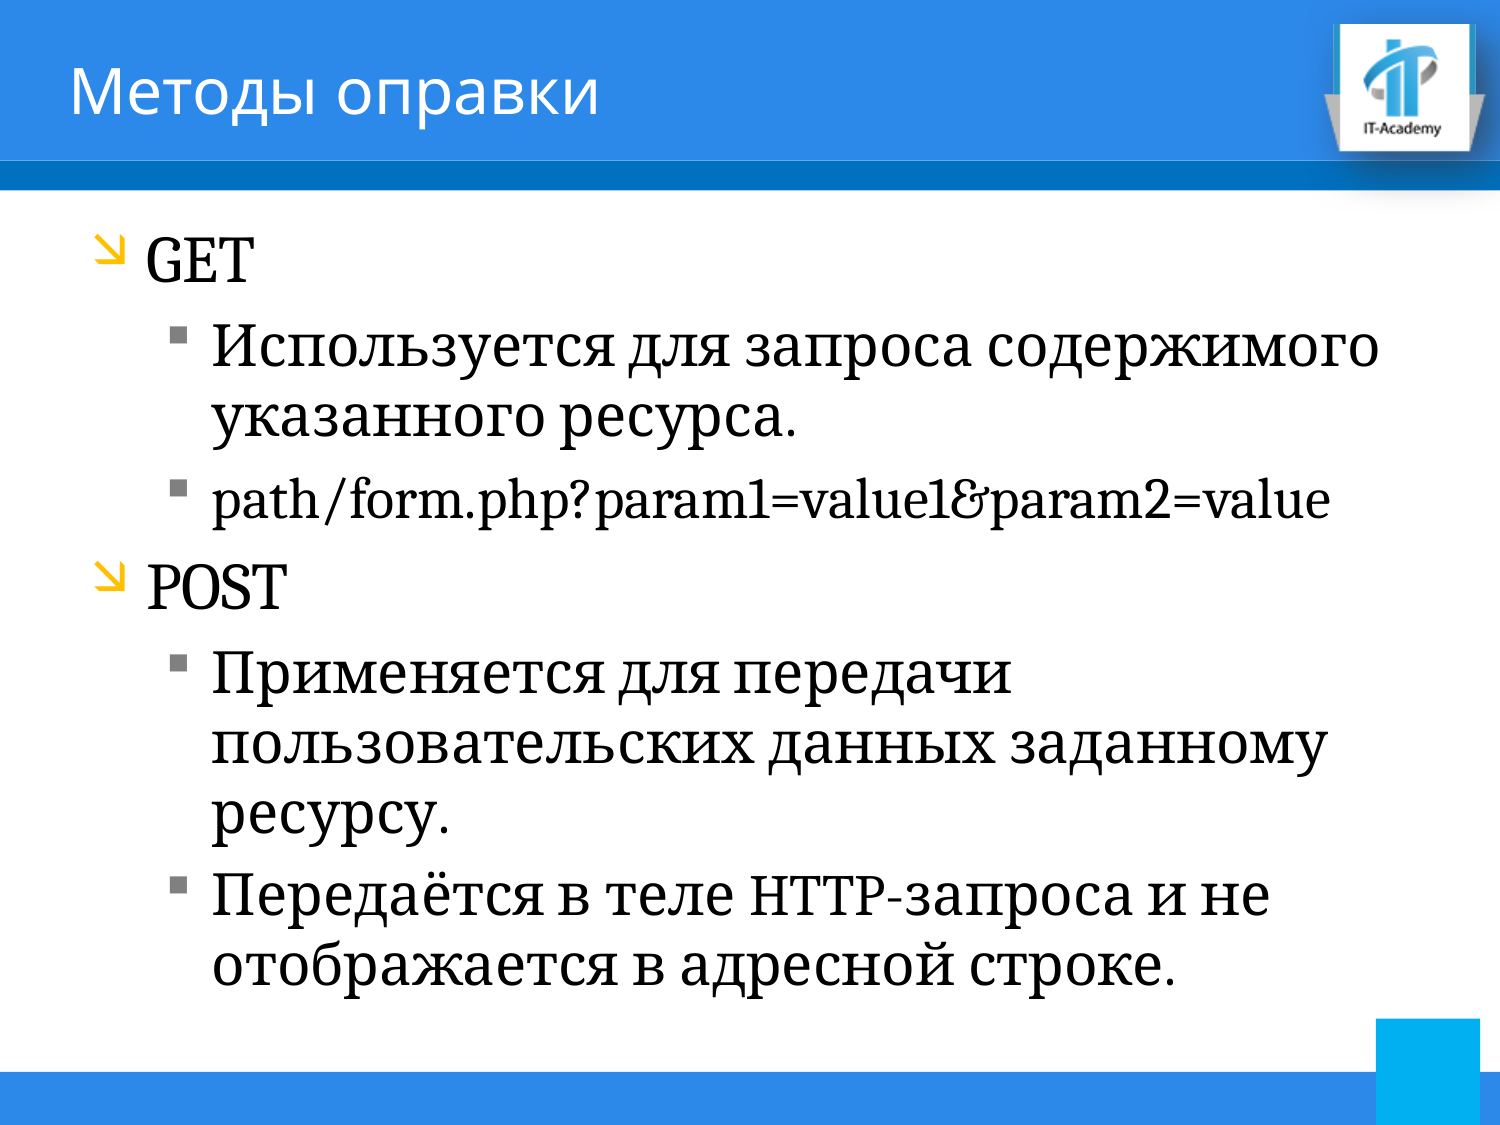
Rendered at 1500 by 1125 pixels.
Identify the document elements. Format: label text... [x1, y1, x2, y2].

picture [1323, 24, 1487, 153]
list GET Используется для запроса содержимого указанного ресурса. path/form.php?param1=value1&param2=value POST Применяется для передачи пользовательских данных заданному ресурсу. Передаётся в теле HTTP-запроса и не отображается в адресной строке. [75, 208, 1471, 1083]
title Методы оправки [53, 42, 1404, 135]
